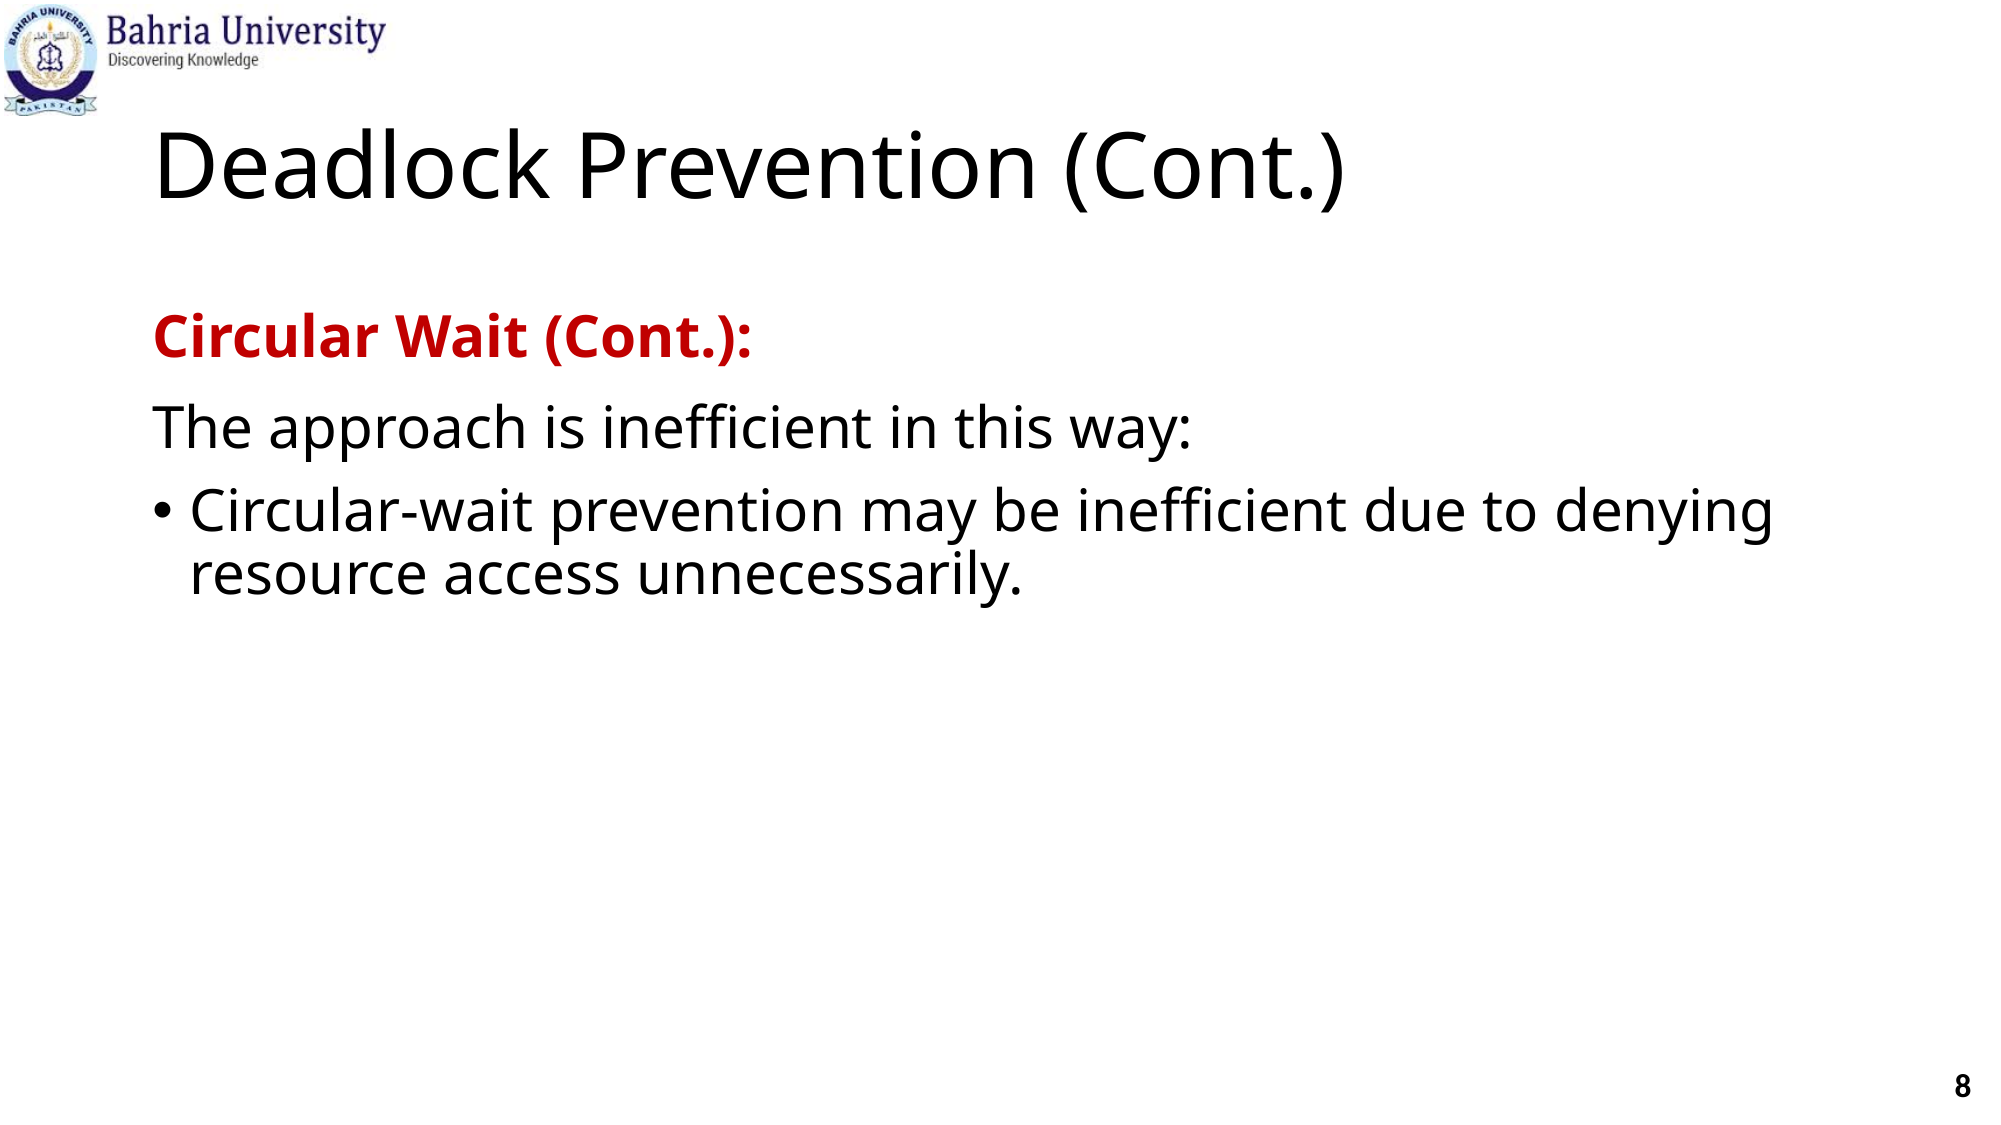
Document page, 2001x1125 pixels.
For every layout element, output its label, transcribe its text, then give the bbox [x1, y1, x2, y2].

list Circular Wait (Cont.): The approach is inefficient in this way: Circular-wait prevention may be inefficient due to denying resource access unnecessarily. [137, 299, 1863, 1055]
picture [4, 4, 400, 116]
slide_number 8 [1536, 1054, 1987, 1115]
title Deadlock Prevention (Cont.) [137, 59, 1863, 278]
